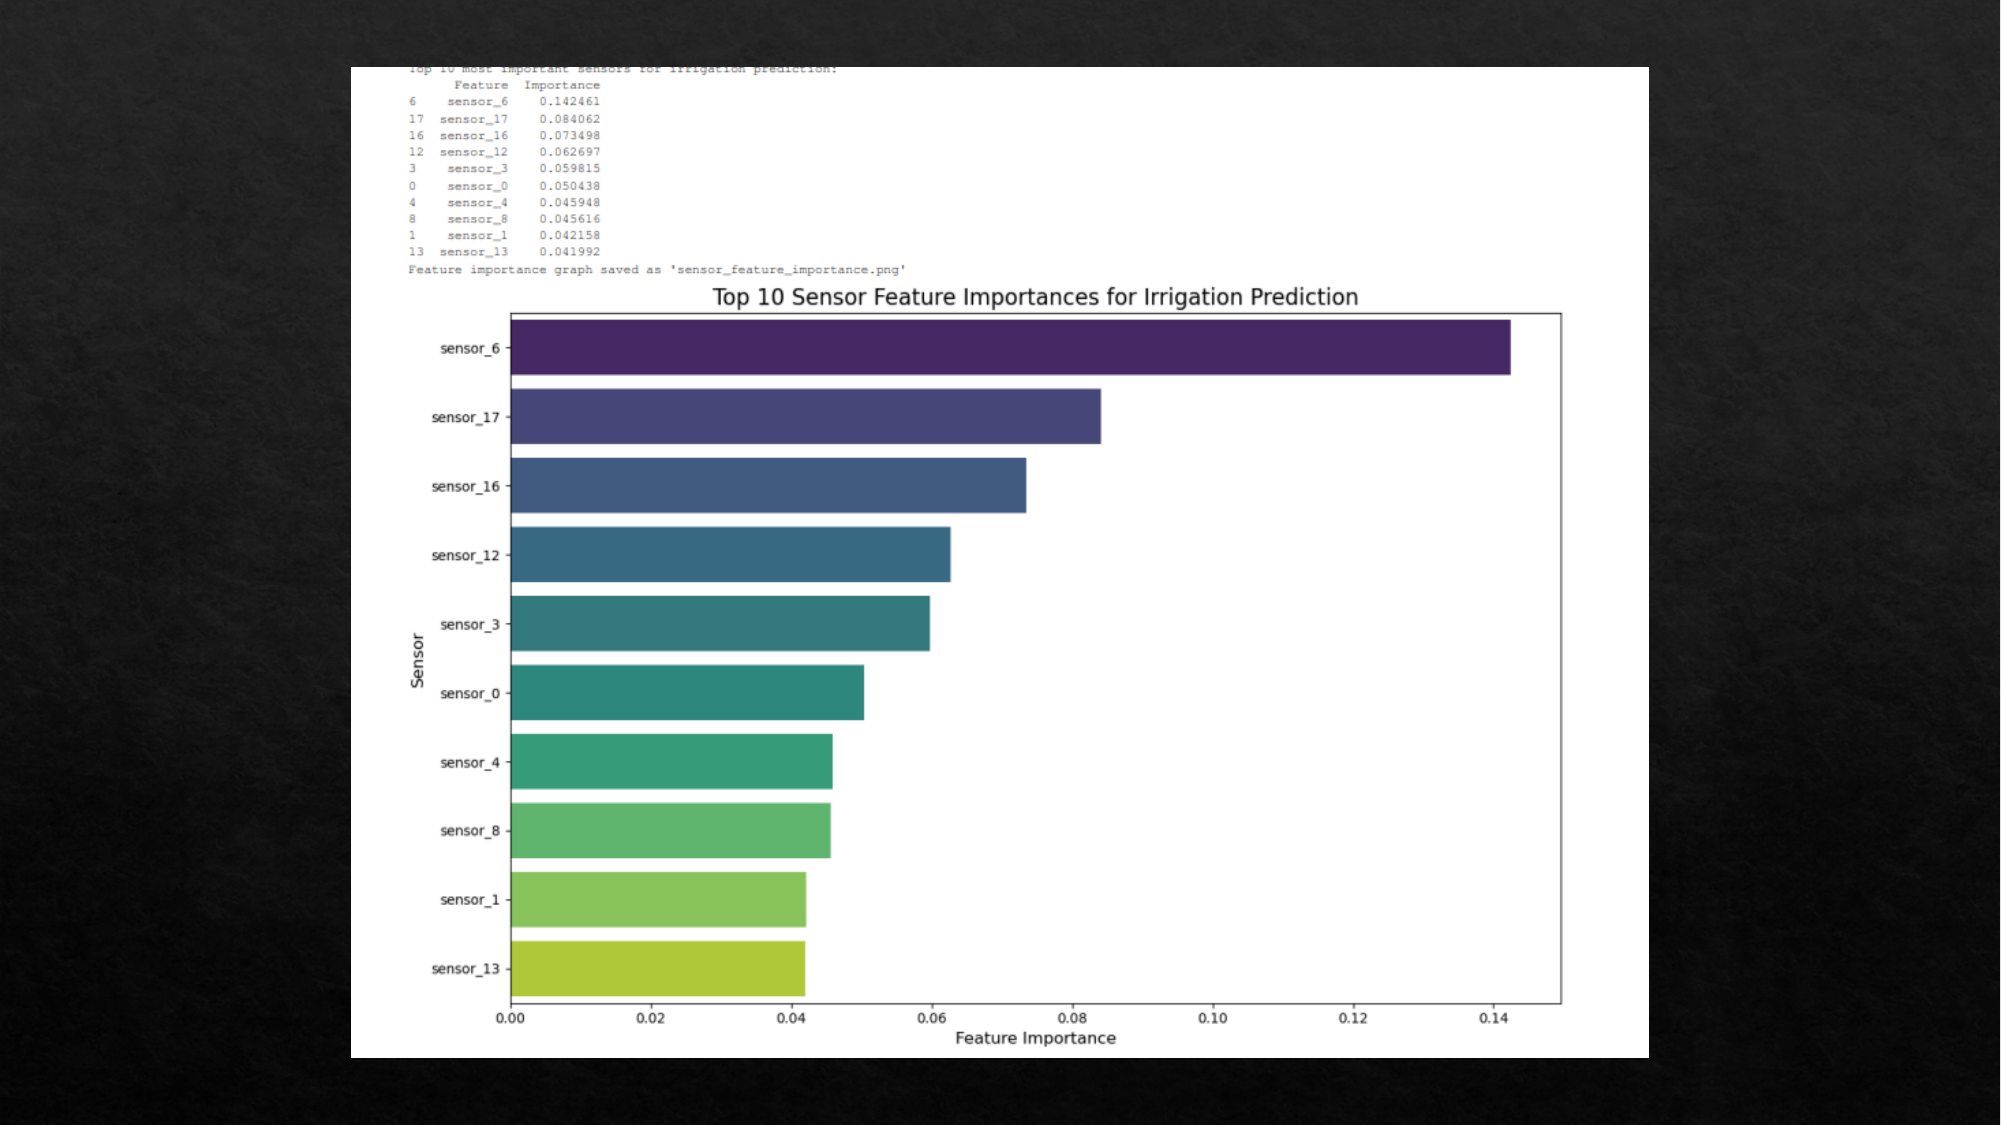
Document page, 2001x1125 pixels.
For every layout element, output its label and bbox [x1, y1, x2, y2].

picture [350, 67, 1650, 1058]
